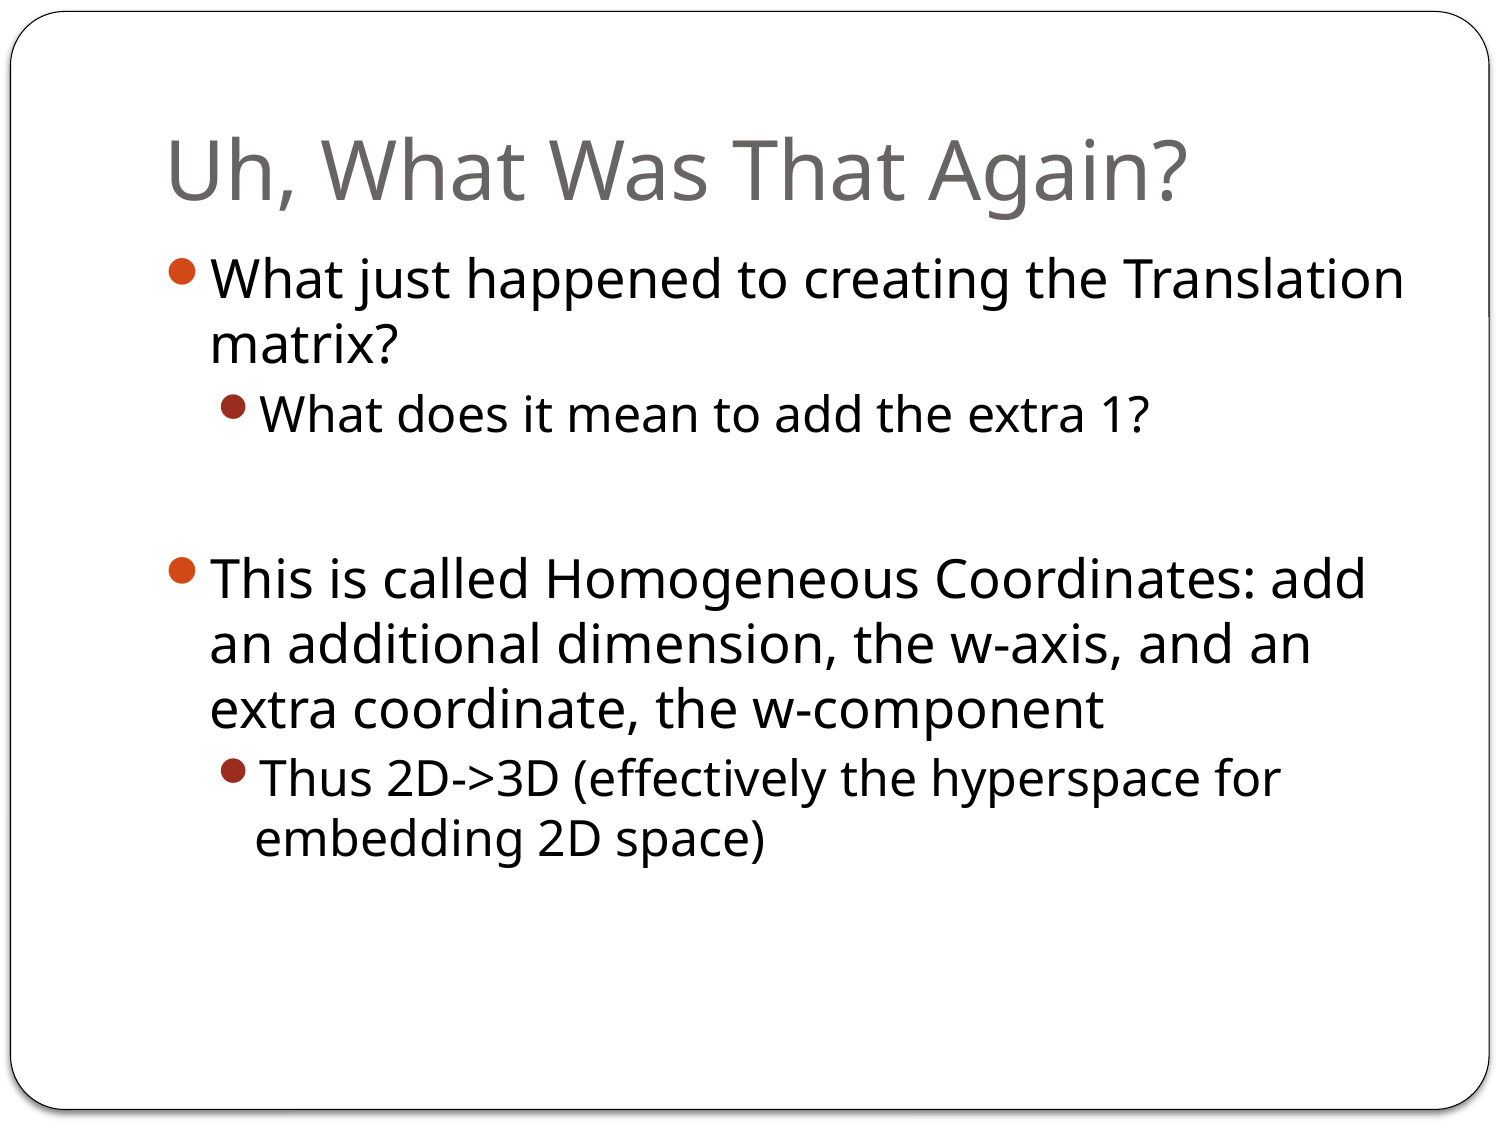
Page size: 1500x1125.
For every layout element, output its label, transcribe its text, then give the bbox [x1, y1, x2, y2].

list What just happened to creating the Translation matrix? What does it mean to add the extra 1? This is called Homogeneous Coordinates: add an additional dimension, the w-axis, and an extra coordinate, the w-component Thus 2D->3D (effectively the hyperspace for embedding 2D space) [150, 237, 1425, 988]
title Uh, What Was That Again? [150, 45, 1425, 233]
